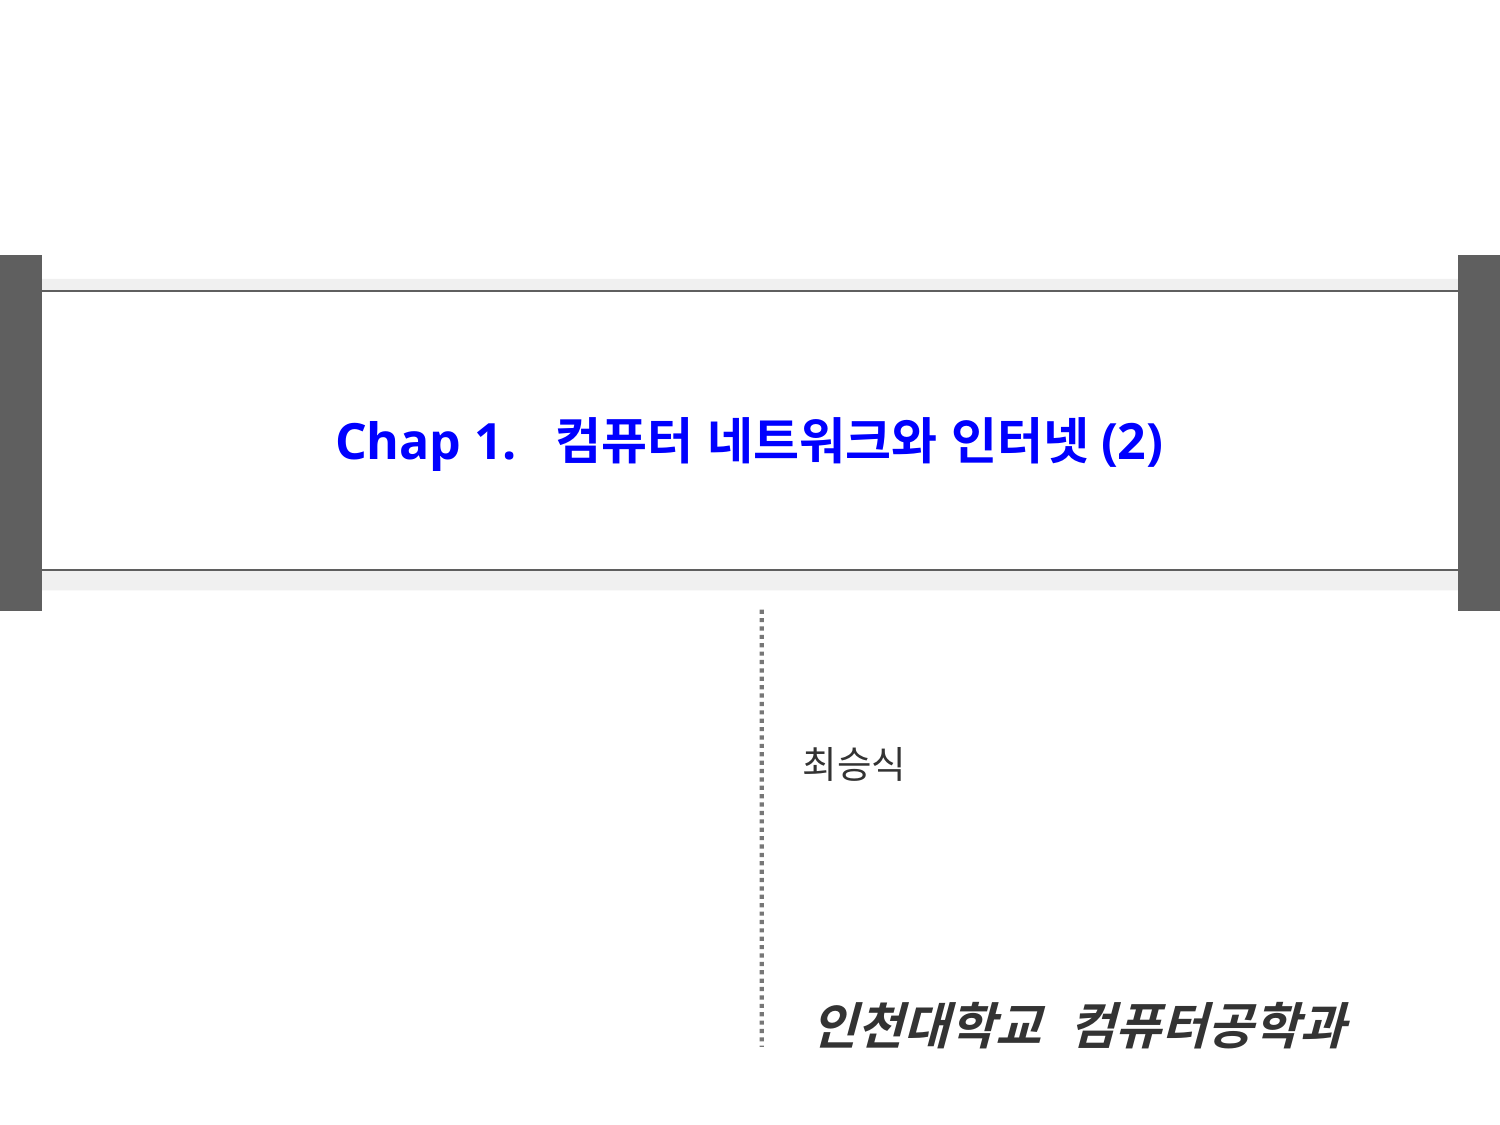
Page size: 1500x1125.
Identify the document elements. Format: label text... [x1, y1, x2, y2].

text_box Chap 1. 컴퓨터 네트워크와 인터넷(2) [79, 378, 1420, 477]
text_box 최승식 [787, 679, 1353, 794]
